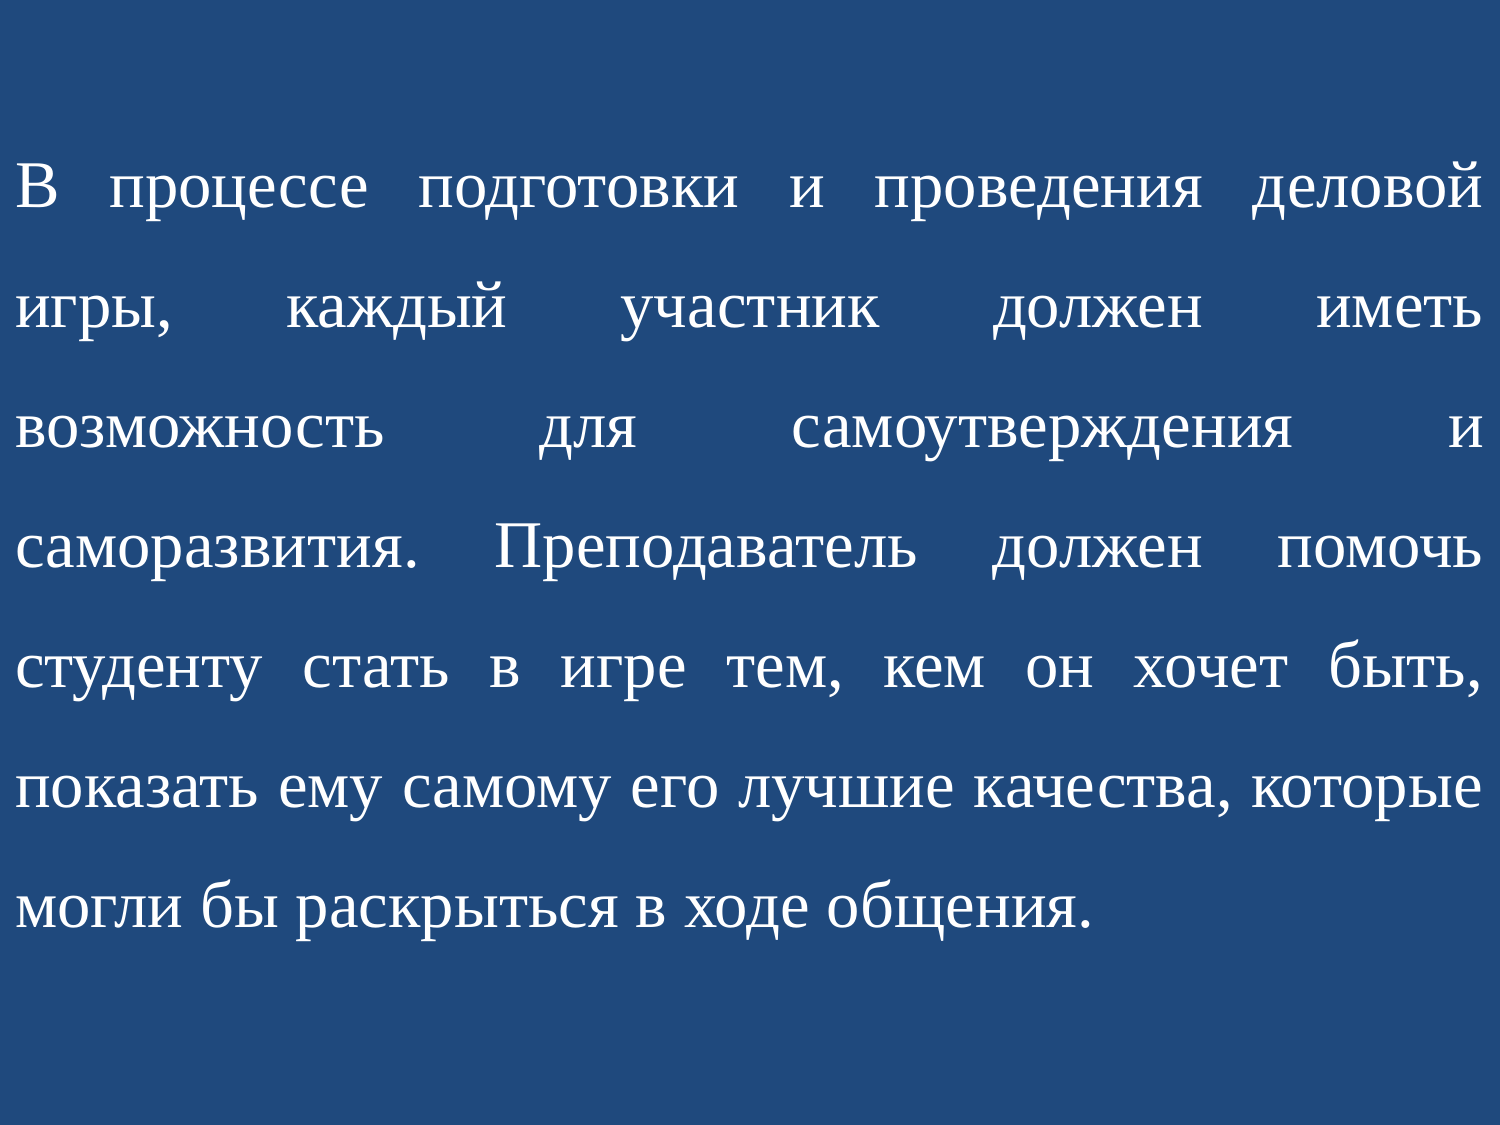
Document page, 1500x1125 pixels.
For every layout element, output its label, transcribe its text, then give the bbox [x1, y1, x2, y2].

list В процессе подготовки и проведения деловой игры, каждый участник должен иметь возможность для самоутверждения и саморазвития. Преподаватель должен помочь студенту стать в игре тем, кем он хочет быть, показать ему самому его лучшие качества, которые могли бы раскрыться в ходе общения. [0, 0, 1500, 1125]
